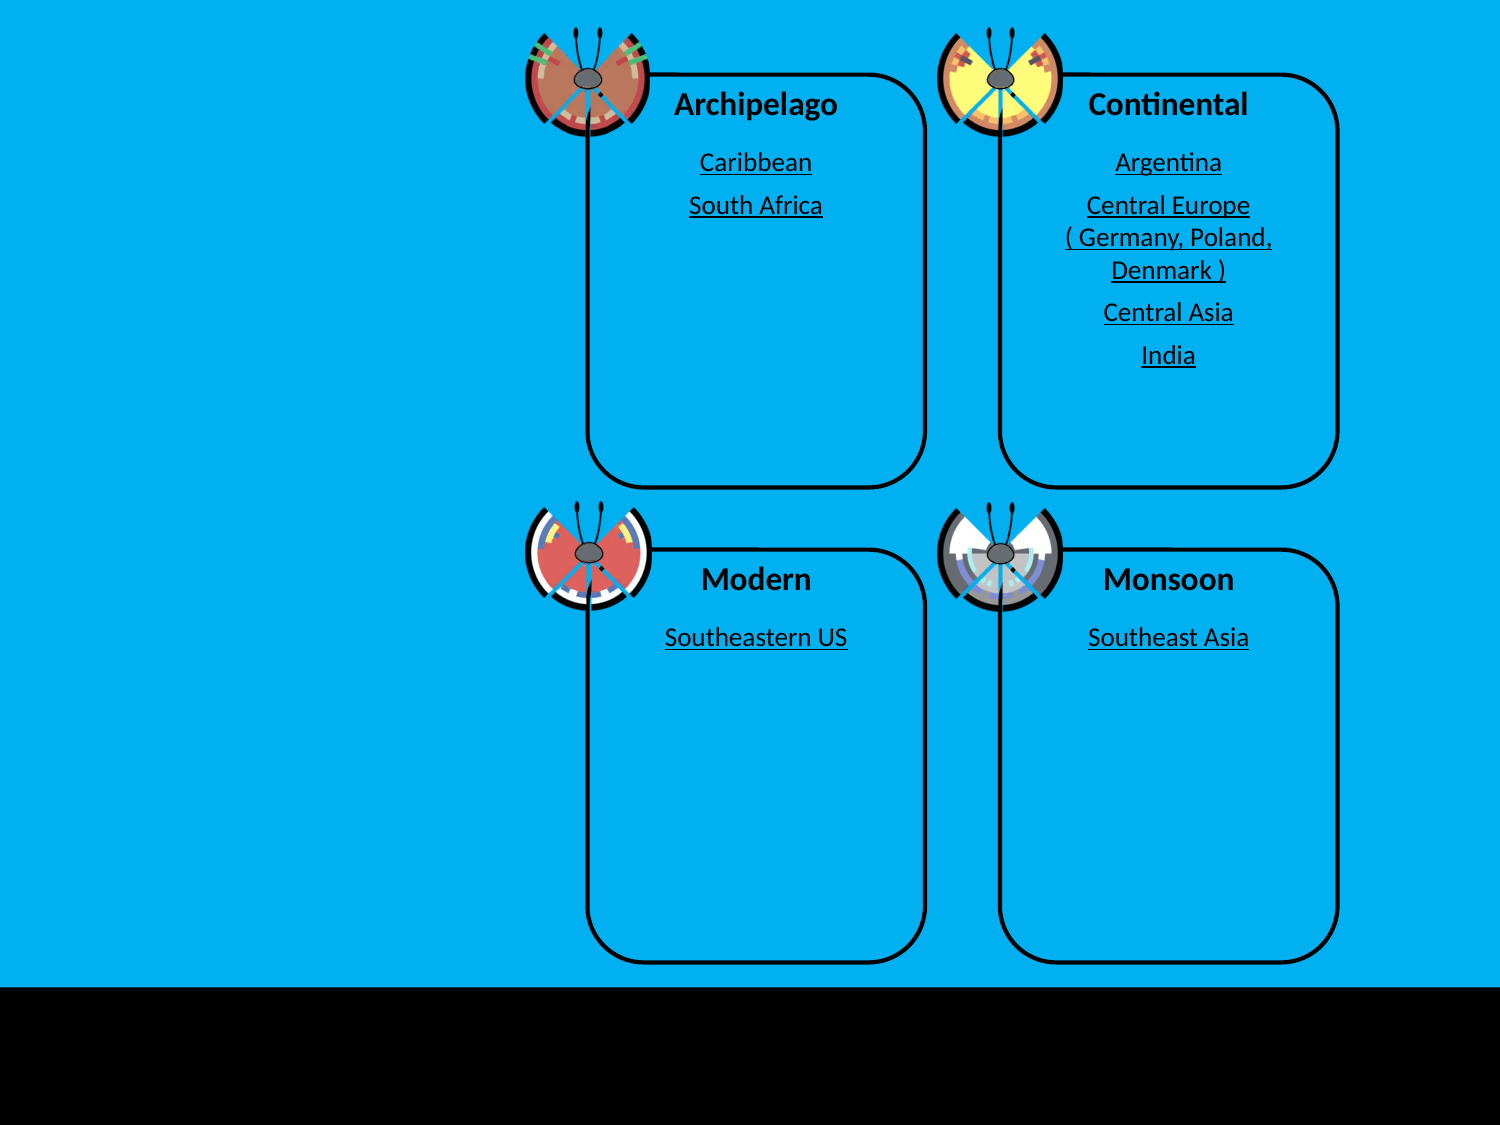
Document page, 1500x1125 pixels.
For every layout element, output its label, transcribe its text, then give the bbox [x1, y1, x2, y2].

text_box Argentina Central Europe ( Germany, Poland, Denmark ) Central Asia India [999, 137, 1338, 378]
picture [938, 511, 1063, 614]
picture [526, 510, 652, 614]
text_box [585, 590, 928, 965]
text_box Modern [656, 549, 925, 605]
text_box Monsoon [1066, 549, 1338, 605]
text_box Southeastern US [587, 612, 925, 660]
picture [938, 36, 1063, 139]
text_box Archipelago [654, 74, 925, 130]
text_box Continental [1066, 74, 1338, 130]
text_box [997, 117, 1340, 490]
text_box [0, 985, 1500, 1125]
text_box Southeast Asia [999, 612, 1338, 660]
text_box Caribbean South Africa [587, 137, 925, 228]
text_box [997, 592, 1340, 965]
picture [527, 36, 651, 139]
text_box [585, 115, 928, 490]
